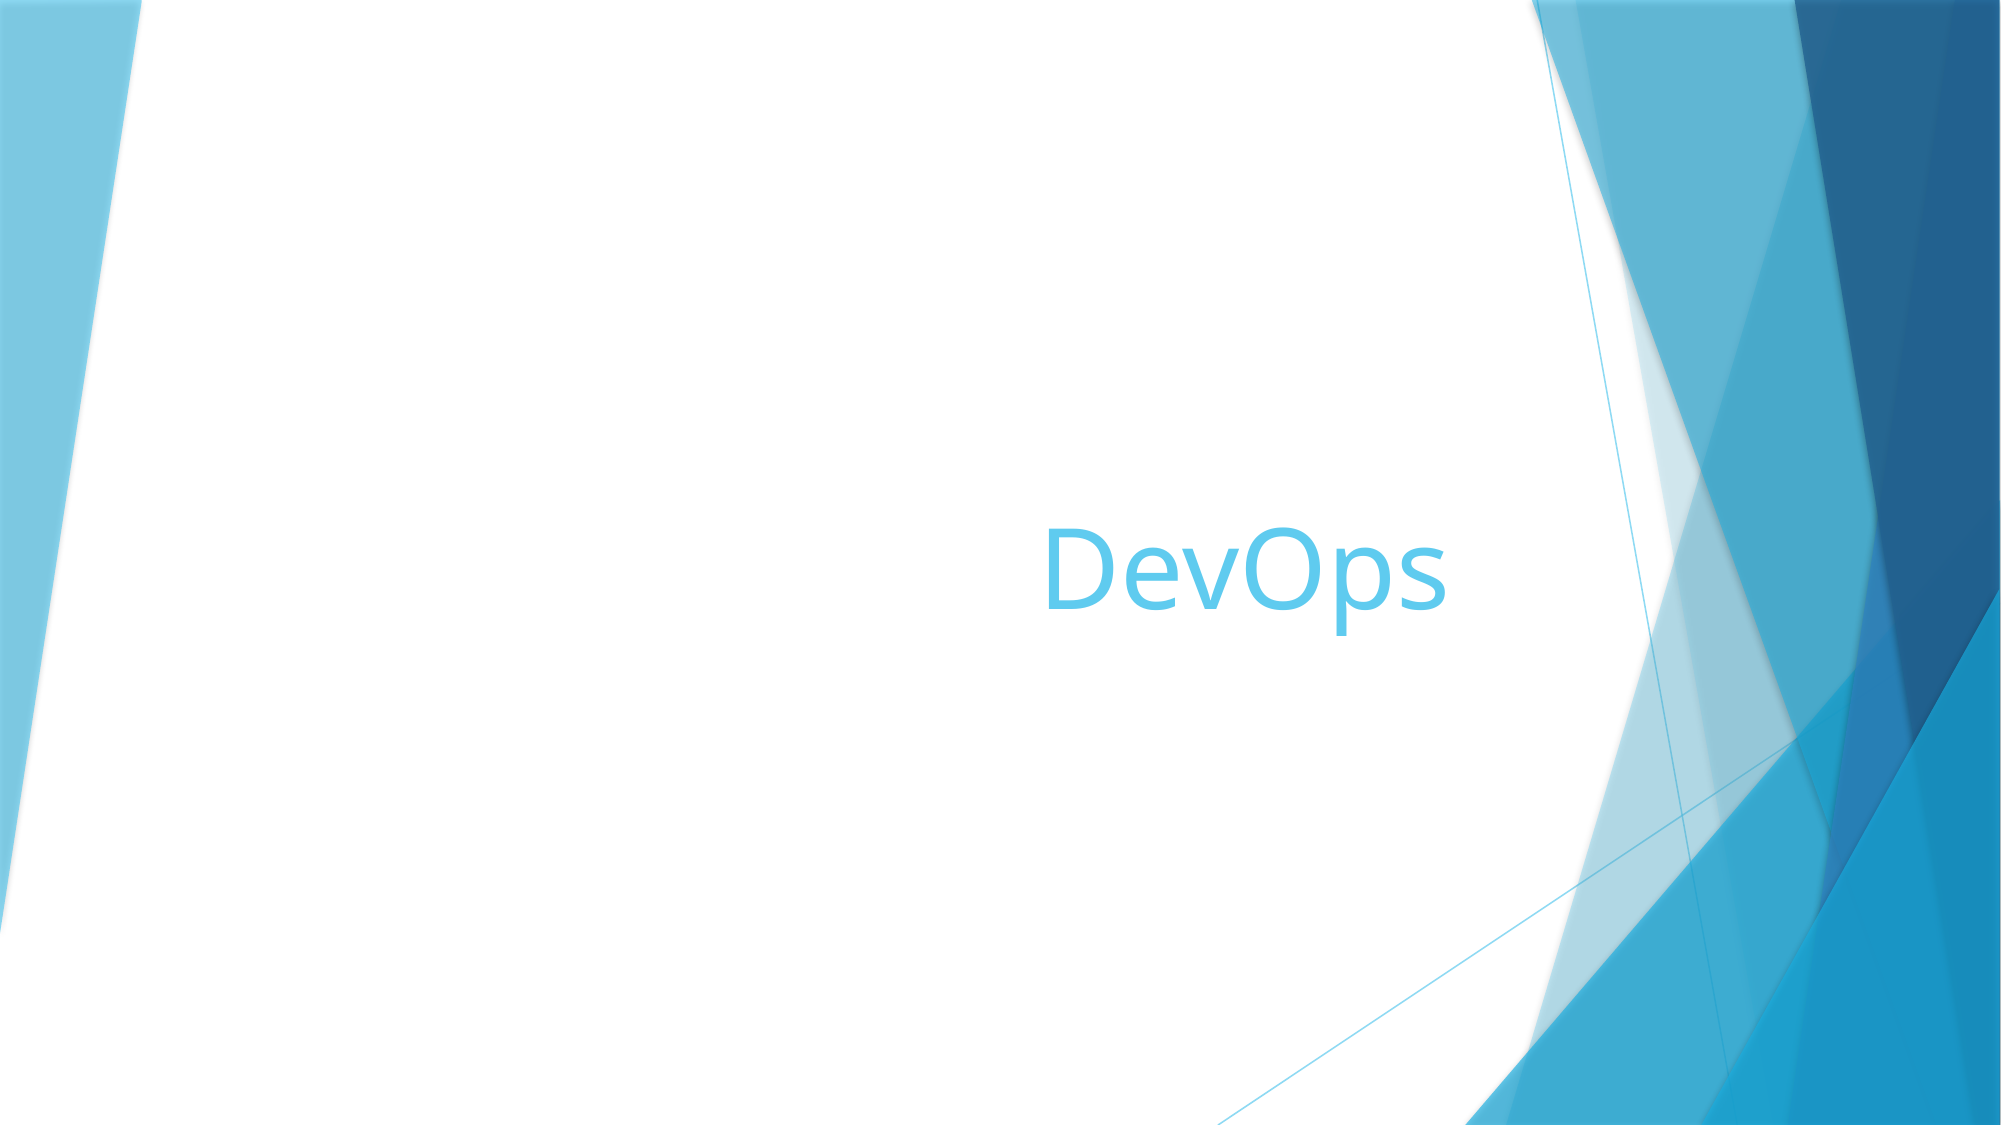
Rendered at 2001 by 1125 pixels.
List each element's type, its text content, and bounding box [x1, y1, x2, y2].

title DevOps [220, 369, 1495, 640]
